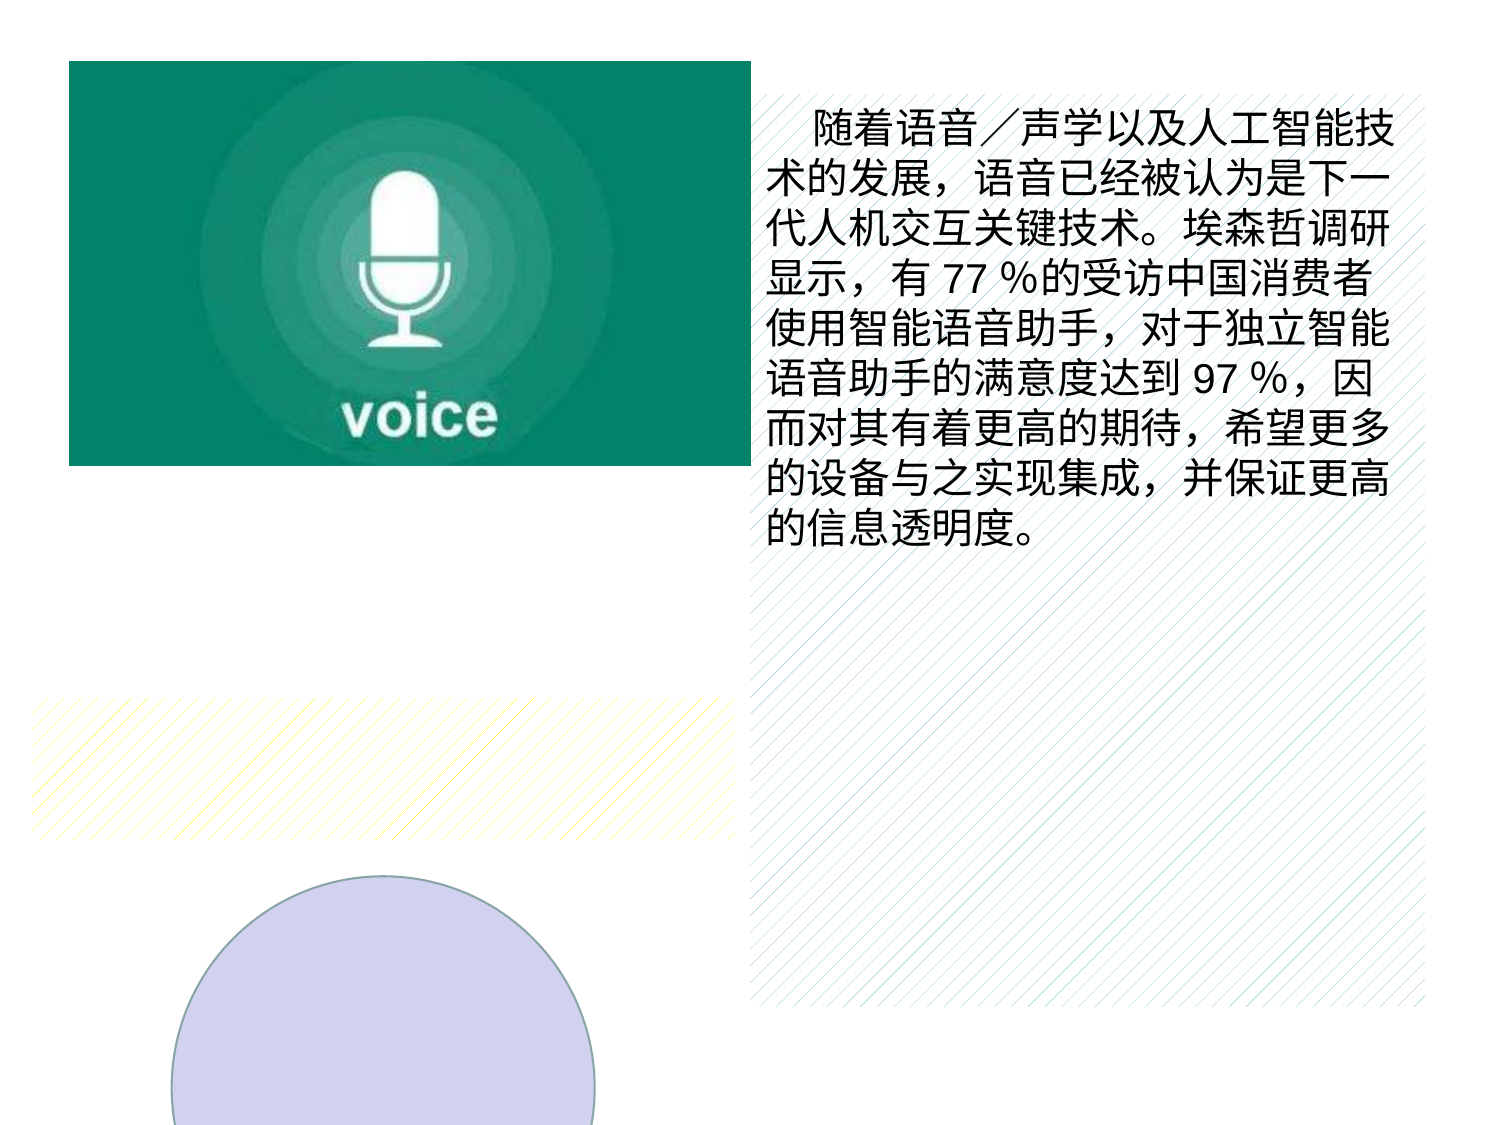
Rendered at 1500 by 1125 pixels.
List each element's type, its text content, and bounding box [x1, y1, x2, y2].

text_box [31, 697, 735, 840]
text_box [170, 875, 596, 1125]
list 随着语音／声学以及人工智能技术的发展，语音已经被认为是下一代人机交互关键技术。埃森哲调研显示，有77％的受访中国消费者使用智能语音助手，对于独立智能语音助手的满意度达到97％，因而对其有着更高的期待，希望更多的设备与之实现集成，并保证更高的信息透明度。 [750, 93, 1426, 1008]
picture [68, 61, 751, 466]
